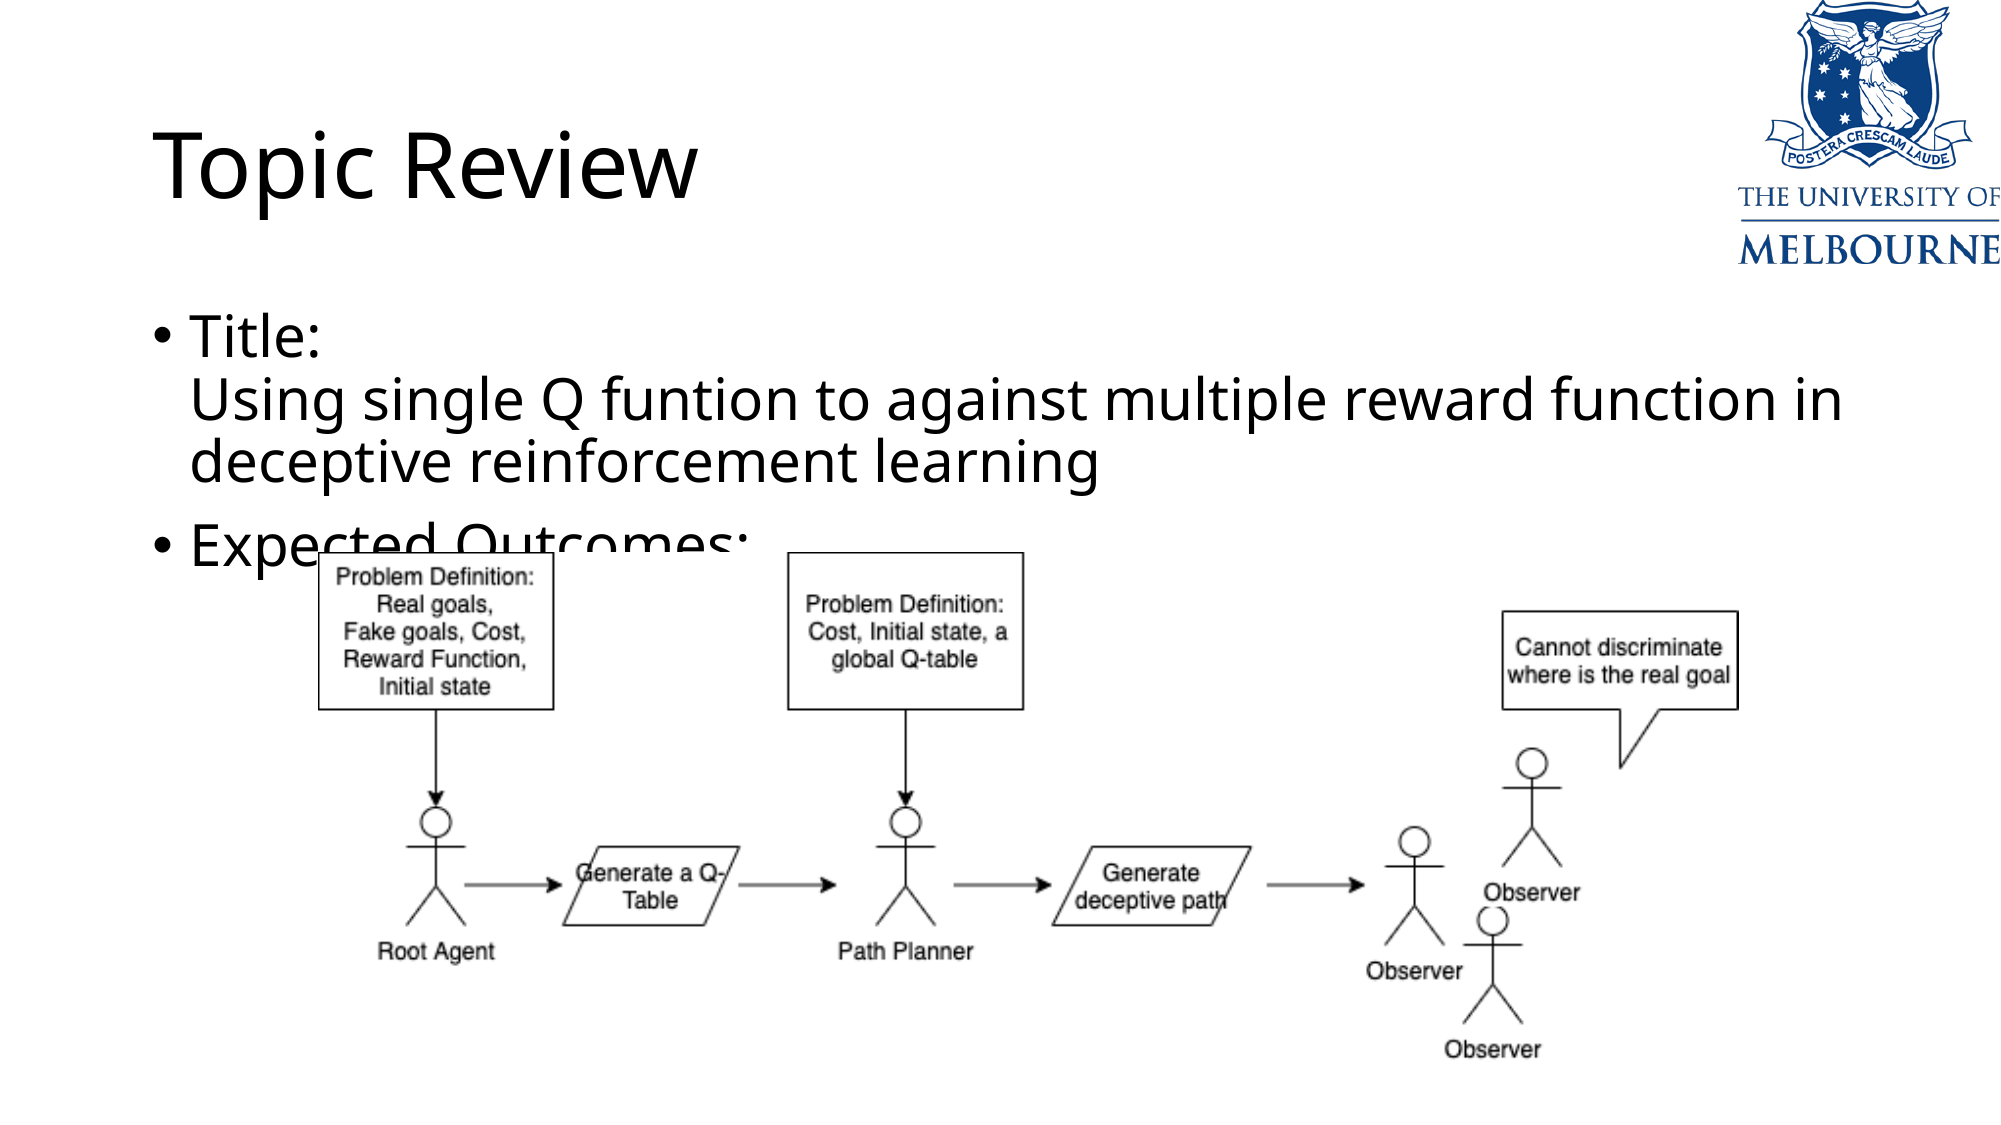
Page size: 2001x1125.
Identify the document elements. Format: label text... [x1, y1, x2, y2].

title Topic Review [137, 59, 1863, 278]
list Title: Using single Q funtion to against multiple reward function in deceptive reinforcement learning Expected Outcomes: [137, 299, 1863, 587]
picture [1737, 0, 2000, 264]
picture [318, 552, 1739, 1066]
